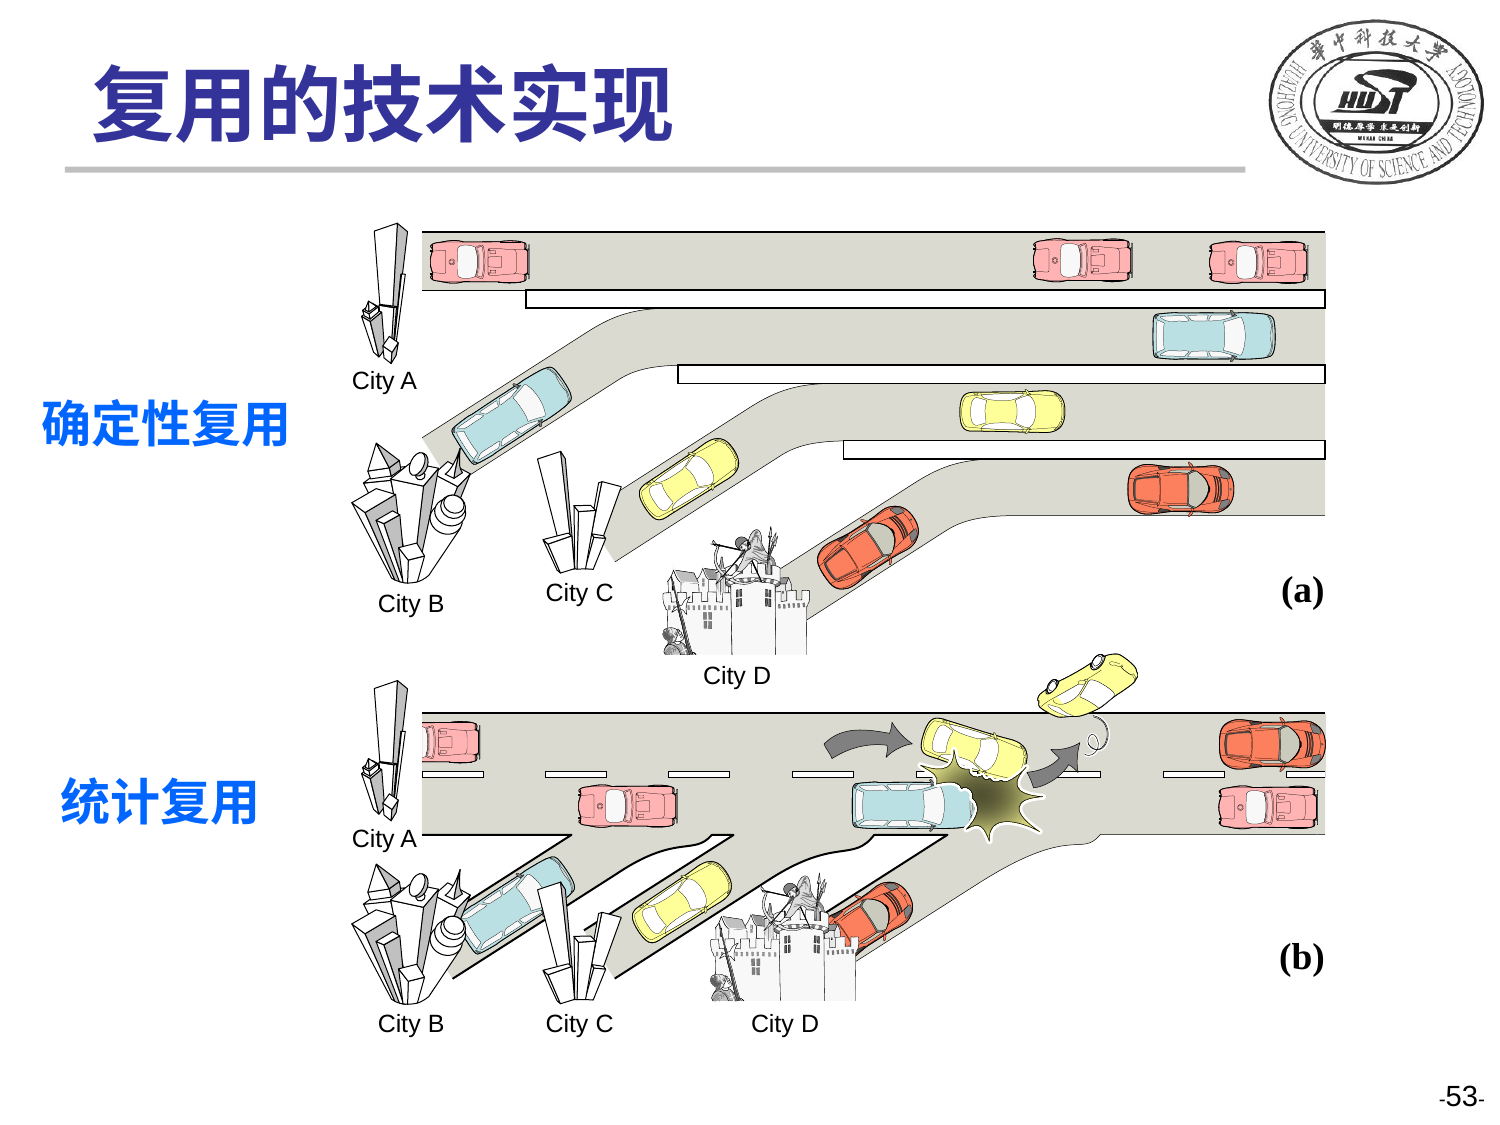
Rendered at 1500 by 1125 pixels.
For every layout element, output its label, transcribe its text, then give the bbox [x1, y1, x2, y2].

text_box 确定性复用 [26, 385, 307, 460]
title 复用的技术实现 [76, 42, 1315, 160]
picture [1257, 18, 1489, 185]
text_box 统计复用 [45, 763, 276, 838]
text_box -53- [1149, 1070, 1500, 1125]
picture [336, 222, 1348, 1053]
